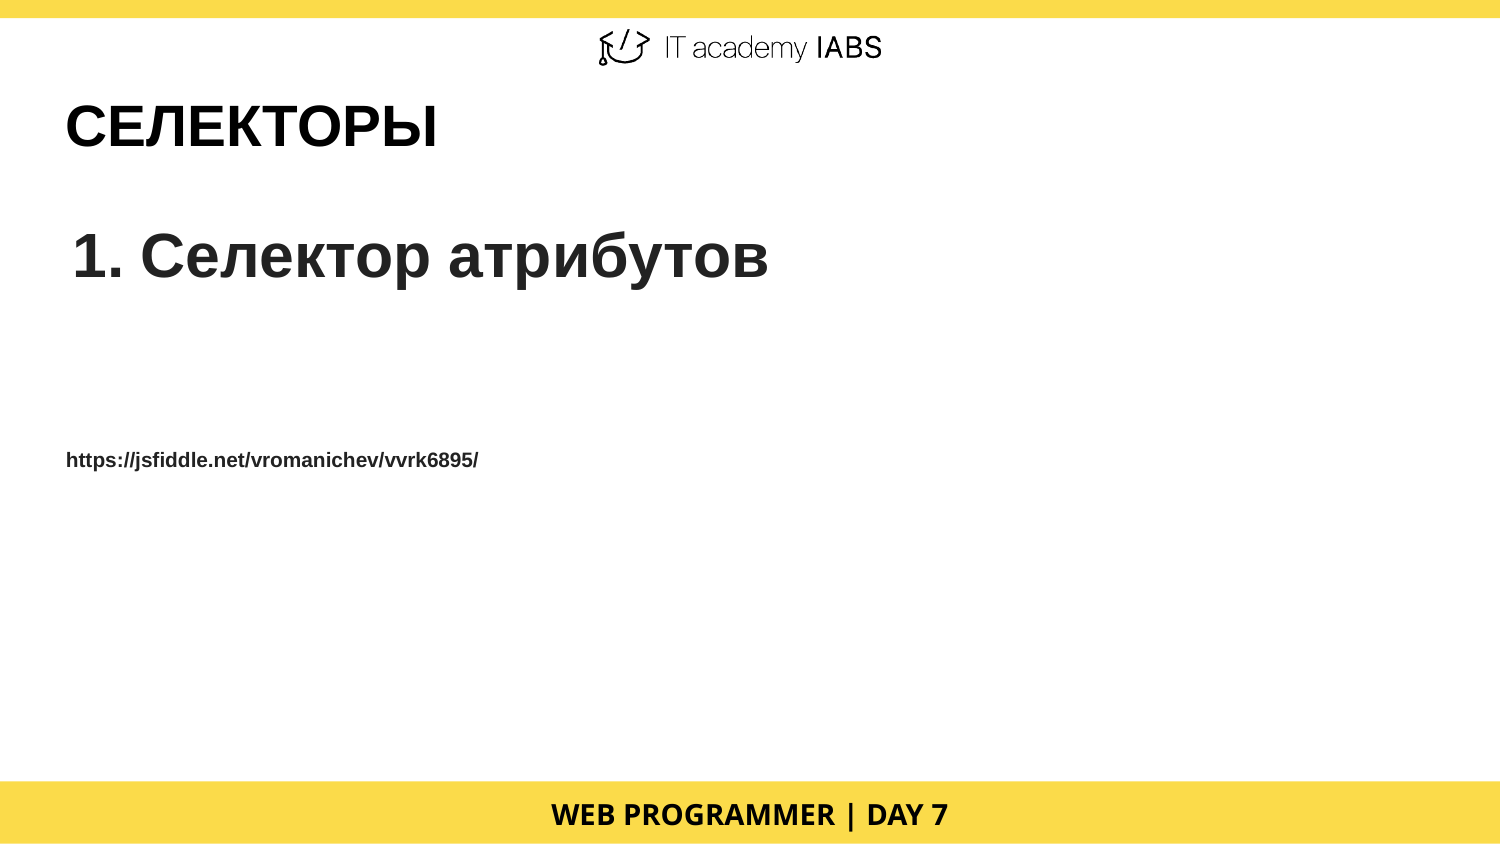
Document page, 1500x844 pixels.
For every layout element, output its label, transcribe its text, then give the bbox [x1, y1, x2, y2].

text_box СЕЛЕКТОРЫ [51, 72, 1449, 167]
text_box [0, 781, 340, 844]
text_box [0, 0, 1500, 19]
text_box WEB PROGRAMMER | DAY 7 [340, 781, 1160, 844]
text_box [1160, 781, 1500, 844]
picture [591, 18, 887, 71]
text_box Селектор атрибутов https://jsfiddle.net/vromanichev/vvrk6895/ [51, 189, 1449, 750]
